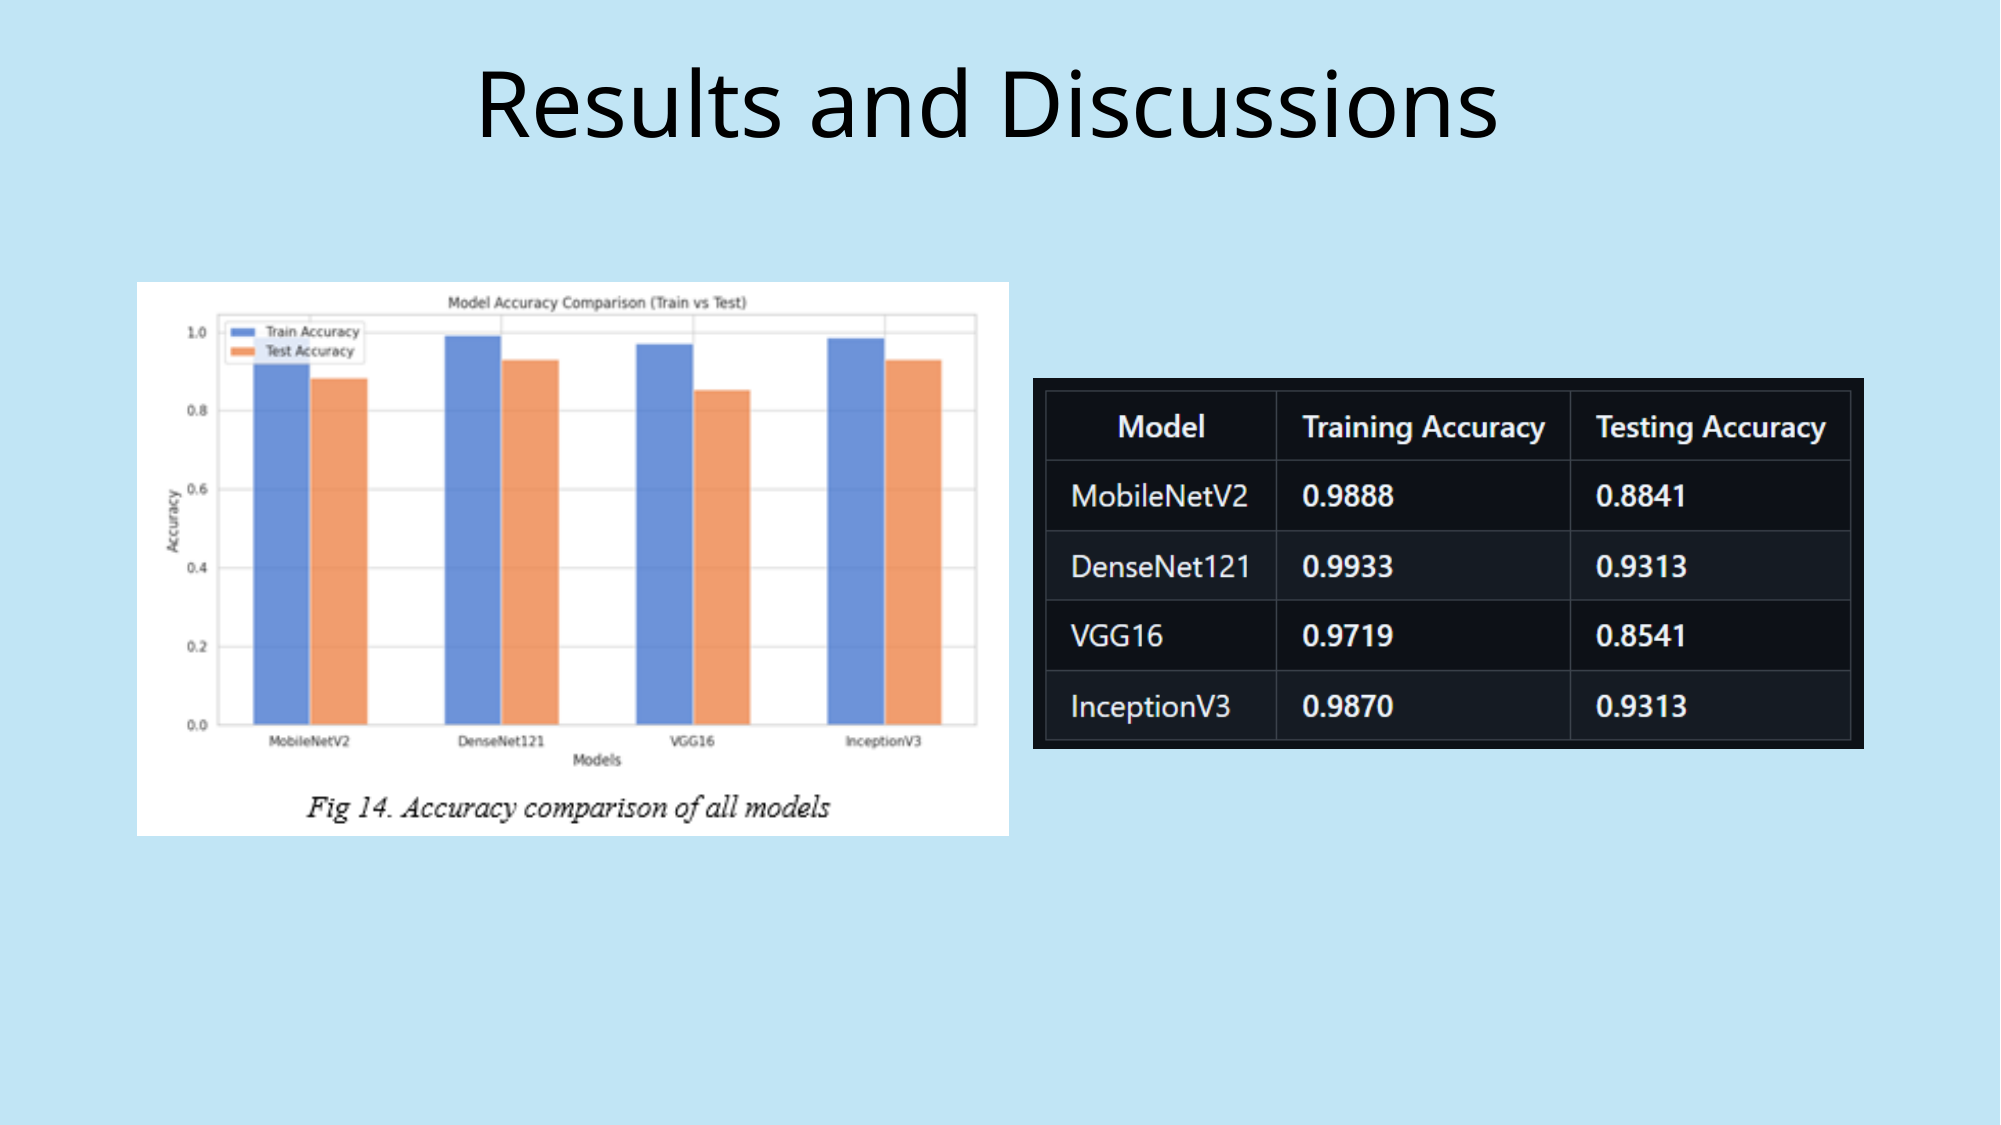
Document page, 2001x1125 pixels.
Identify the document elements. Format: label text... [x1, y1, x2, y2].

picture [137, 281, 1010, 837]
picture [1032, 377, 1864, 750]
title Results and Discussions [137, 0, 1863, 217]
